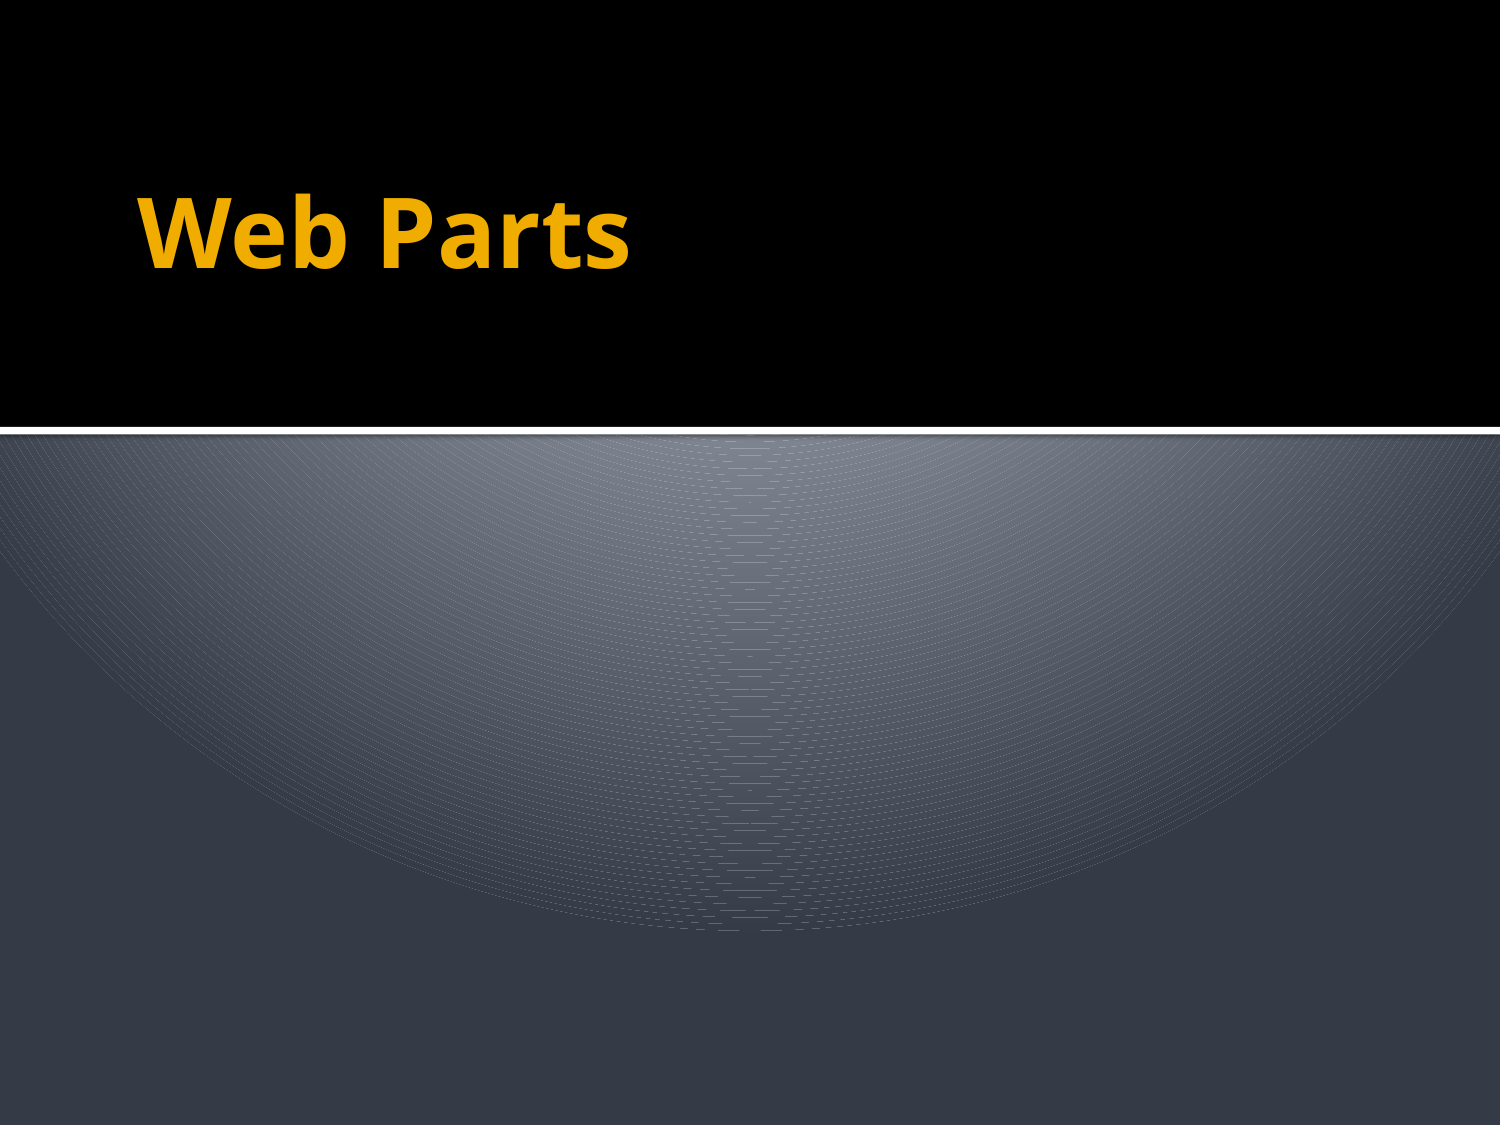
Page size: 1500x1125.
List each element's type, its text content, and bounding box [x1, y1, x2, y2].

title Web Parts [123, 19, 1438, 288]
